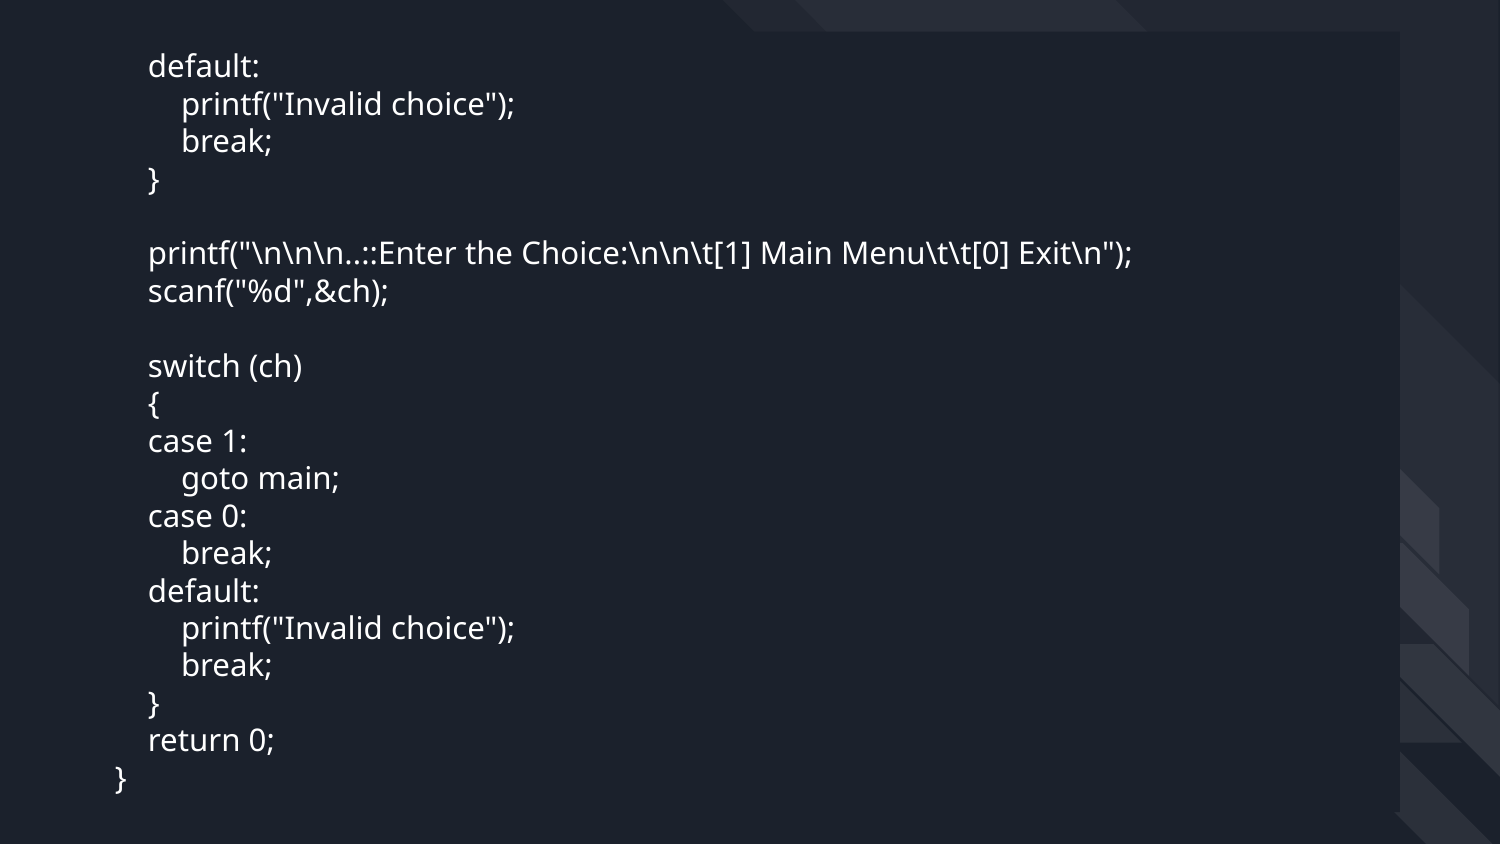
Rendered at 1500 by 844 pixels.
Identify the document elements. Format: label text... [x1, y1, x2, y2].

title default: printf("Invalid choice"); break; } printf("\n\n\n..::Enter the Choice:\n\n\t[1] Main Menu\t\t[0] Exit\n"); scanf("%d",&ch); switch (ch) { case 1: goto main; case 0: break; default: printf("Invalid choice"); break; } return 0; } [99, 31, 1400, 813]
